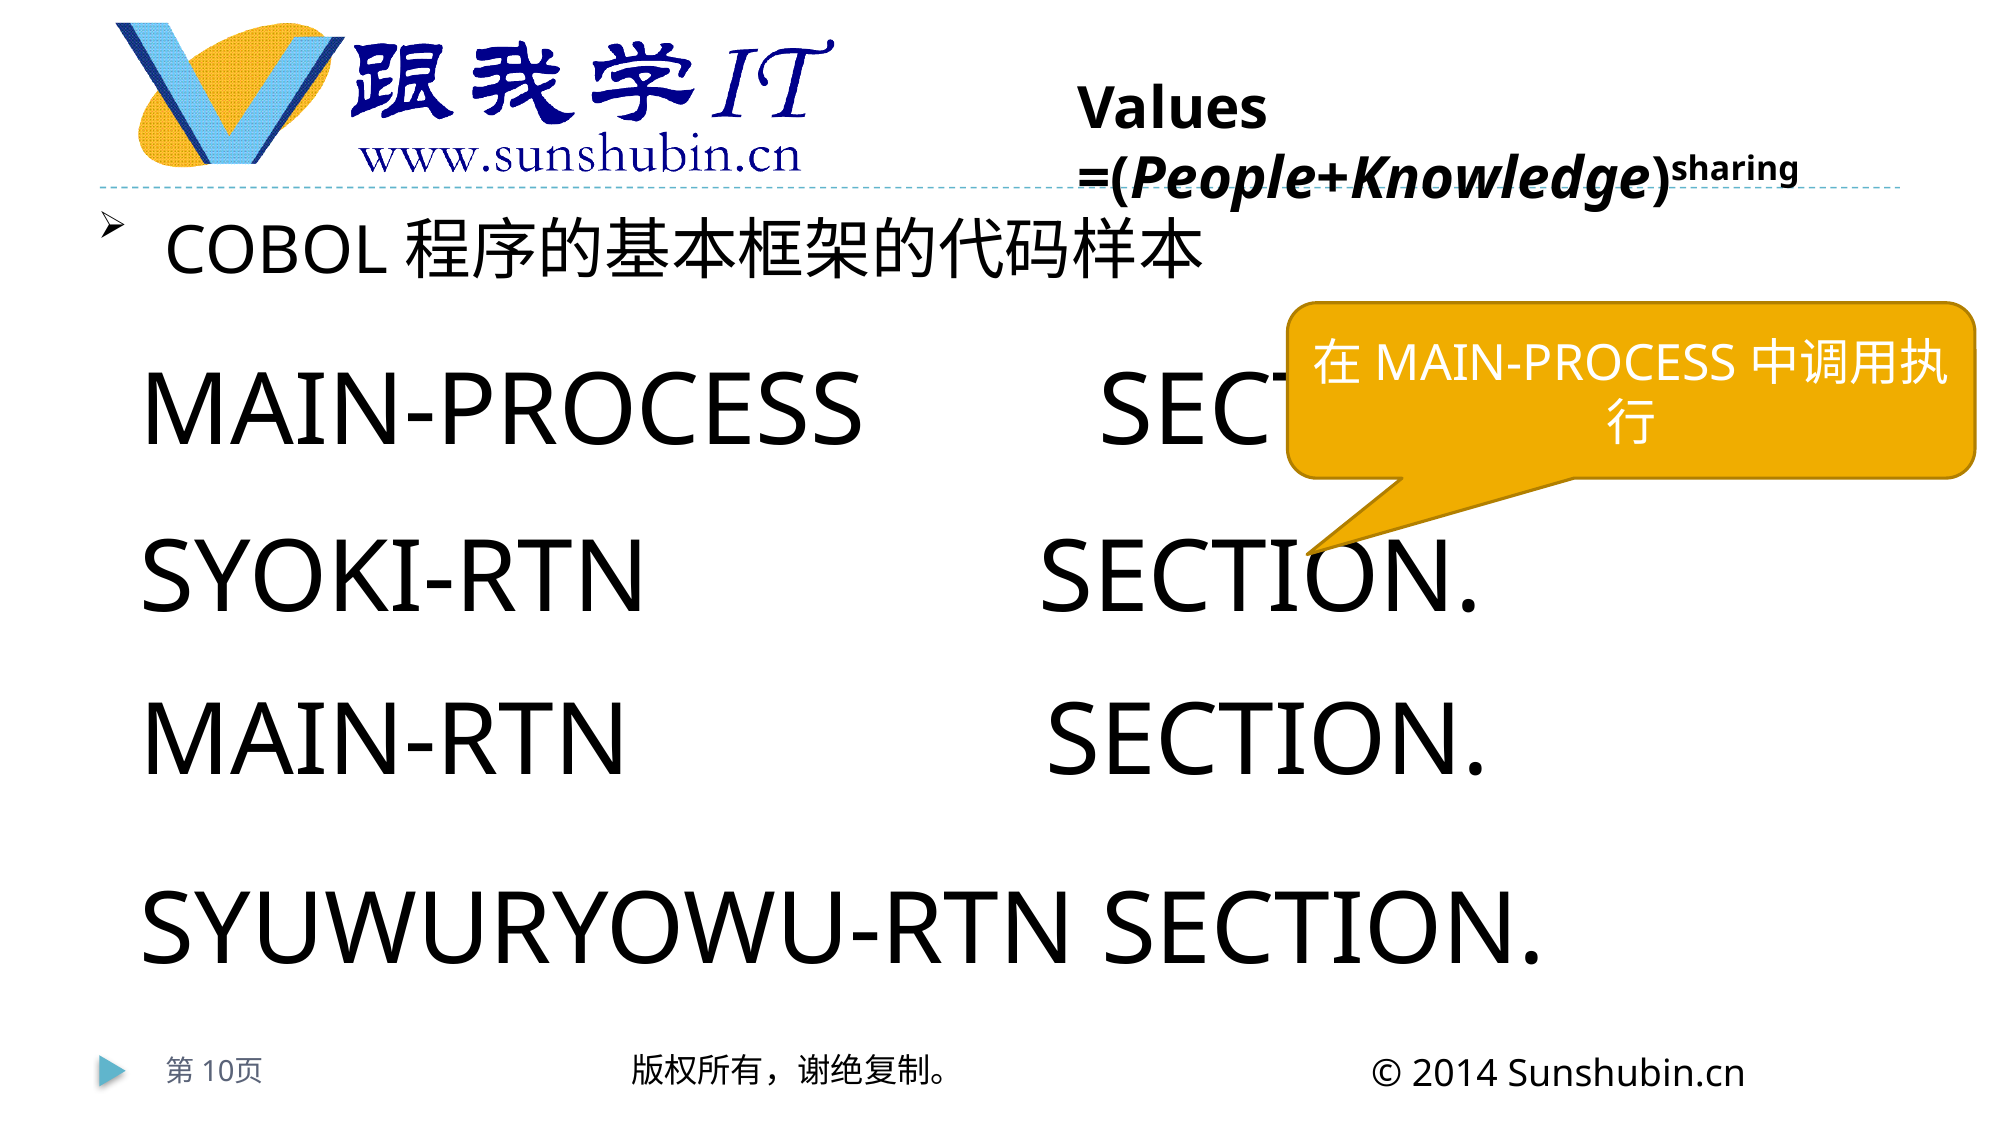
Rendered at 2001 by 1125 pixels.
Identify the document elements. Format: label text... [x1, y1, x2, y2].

text_box SYUWURYOWU-RTN SECTION. [123, 855, 1727, 992]
picture [96, 0, 860, 189]
text_box COBOL程序的基本框架的代码样本 [148, 198, 1464, 296]
text_box SYOKI-RTN SECTION. [123, 503, 1827, 641]
text_box 在MAIN-PROCESS中调用执行 [1285, 301, 1977, 557]
slide_number 第10页 [150, 1044, 483, 1105]
text_box MAIN-RTN SECTION. [123, 666, 1789, 804]
text_box MAIN-PROCESS SECTION. [123, 336, 1297, 474]
